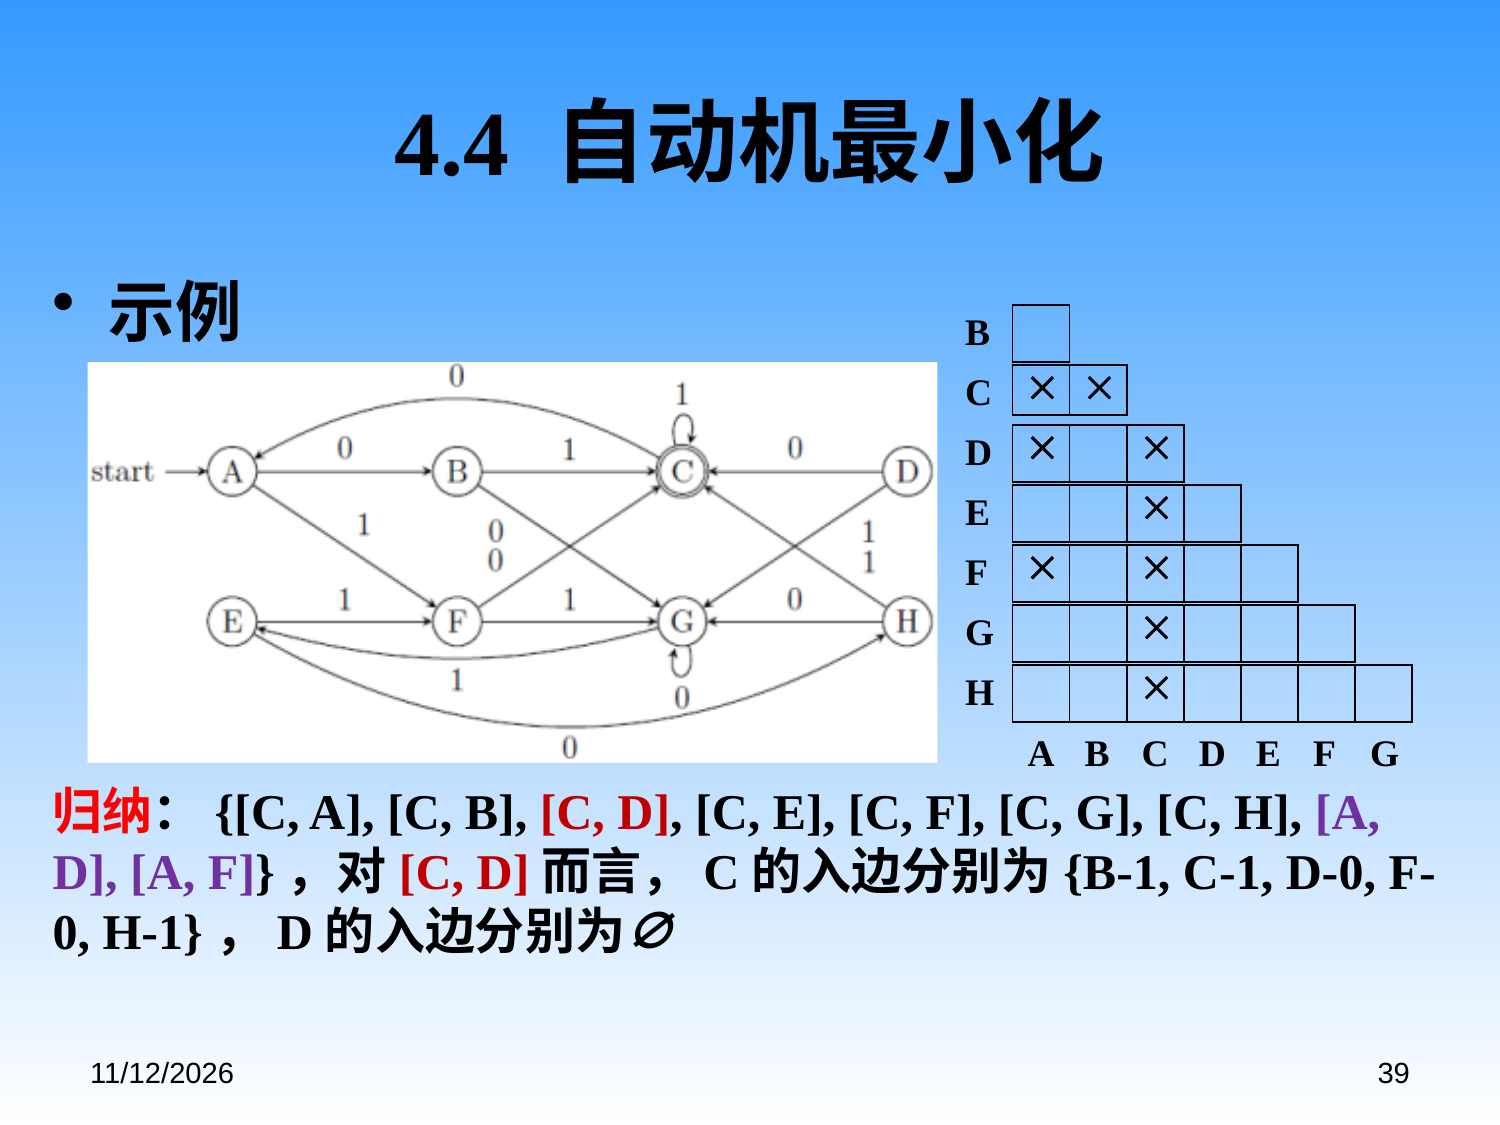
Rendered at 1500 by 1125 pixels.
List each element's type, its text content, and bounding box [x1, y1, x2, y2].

table_header  [1128, 666, 1183, 721]
table_header  [1128, 426, 1183, 481]
table_header [1242, 606, 1297, 661]
table_header [1070, 606, 1126, 661]
title 4.4 自动机最小化 [75, 45, 1425, 233]
table_header [1185, 486, 1240, 541]
table_header [1299, 606, 1354, 661]
table_header  [1128, 486, 1183, 541]
table_header [1070, 666, 1126, 721]
table_header [1185, 606, 1240, 661]
table_header G [1355, 725, 1412, 788]
table_header [1013, 486, 1069, 541]
table_header  [1013, 546, 1069, 601]
table_header [1013, 666, 1069, 721]
table_header B [950, 304, 1025, 364]
table_header  [1128, 546, 1183, 601]
table_header [1070, 426, 1126, 481]
table_header A [1013, 725, 1070, 788]
table_header [1185, 666, 1240, 721]
picture [87, 362, 938, 763]
table_header E [1241, 725, 1298, 788]
table_cell H [950, 665, 1025, 725]
table_cell G [950, 605, 1025, 665]
table_header [1185, 546, 1240, 601]
table_cell F [950, 545, 1025, 605]
table_header  [1070, 366, 1126, 414]
table_header D [1184, 725, 1241, 788]
table_header  [1013, 366, 1069, 414]
table_header [1299, 666, 1354, 721]
table_header F [1298, 725, 1355, 788]
slide_number 39 [1074, 1046, 1425, 1125]
table_cell E [950, 485, 1025, 545]
list 示例 归纳：{[C, A], [C, B], [C, D], [C, E], [C, F], [C, G], [C, H], [A, D], [A, F]}，对[C, D]而言，C的入边分别为{B-1, C-1, D-0, F-0, H-1}，D的入边分别为∅ [37, 262, 1463, 1005]
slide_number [75, 1046, 425, 1125]
table_header [1013, 306, 1069, 361]
table_header C [1127, 725, 1184, 788]
table_header [1013, 606, 1069, 661]
table_cell D [950, 424, 1025, 485]
table_header [1070, 546, 1126, 601]
table_cell C [950, 364, 1025, 424]
table_header  [1013, 426, 1069, 481]
table_header [1070, 486, 1126, 541]
table_header [1242, 666, 1297, 721]
table_header [1356, 666, 1411, 721]
table_header B [1070, 725, 1127, 788]
table_header  [1128, 606, 1183, 661]
table_header [1242, 546, 1297, 601]
